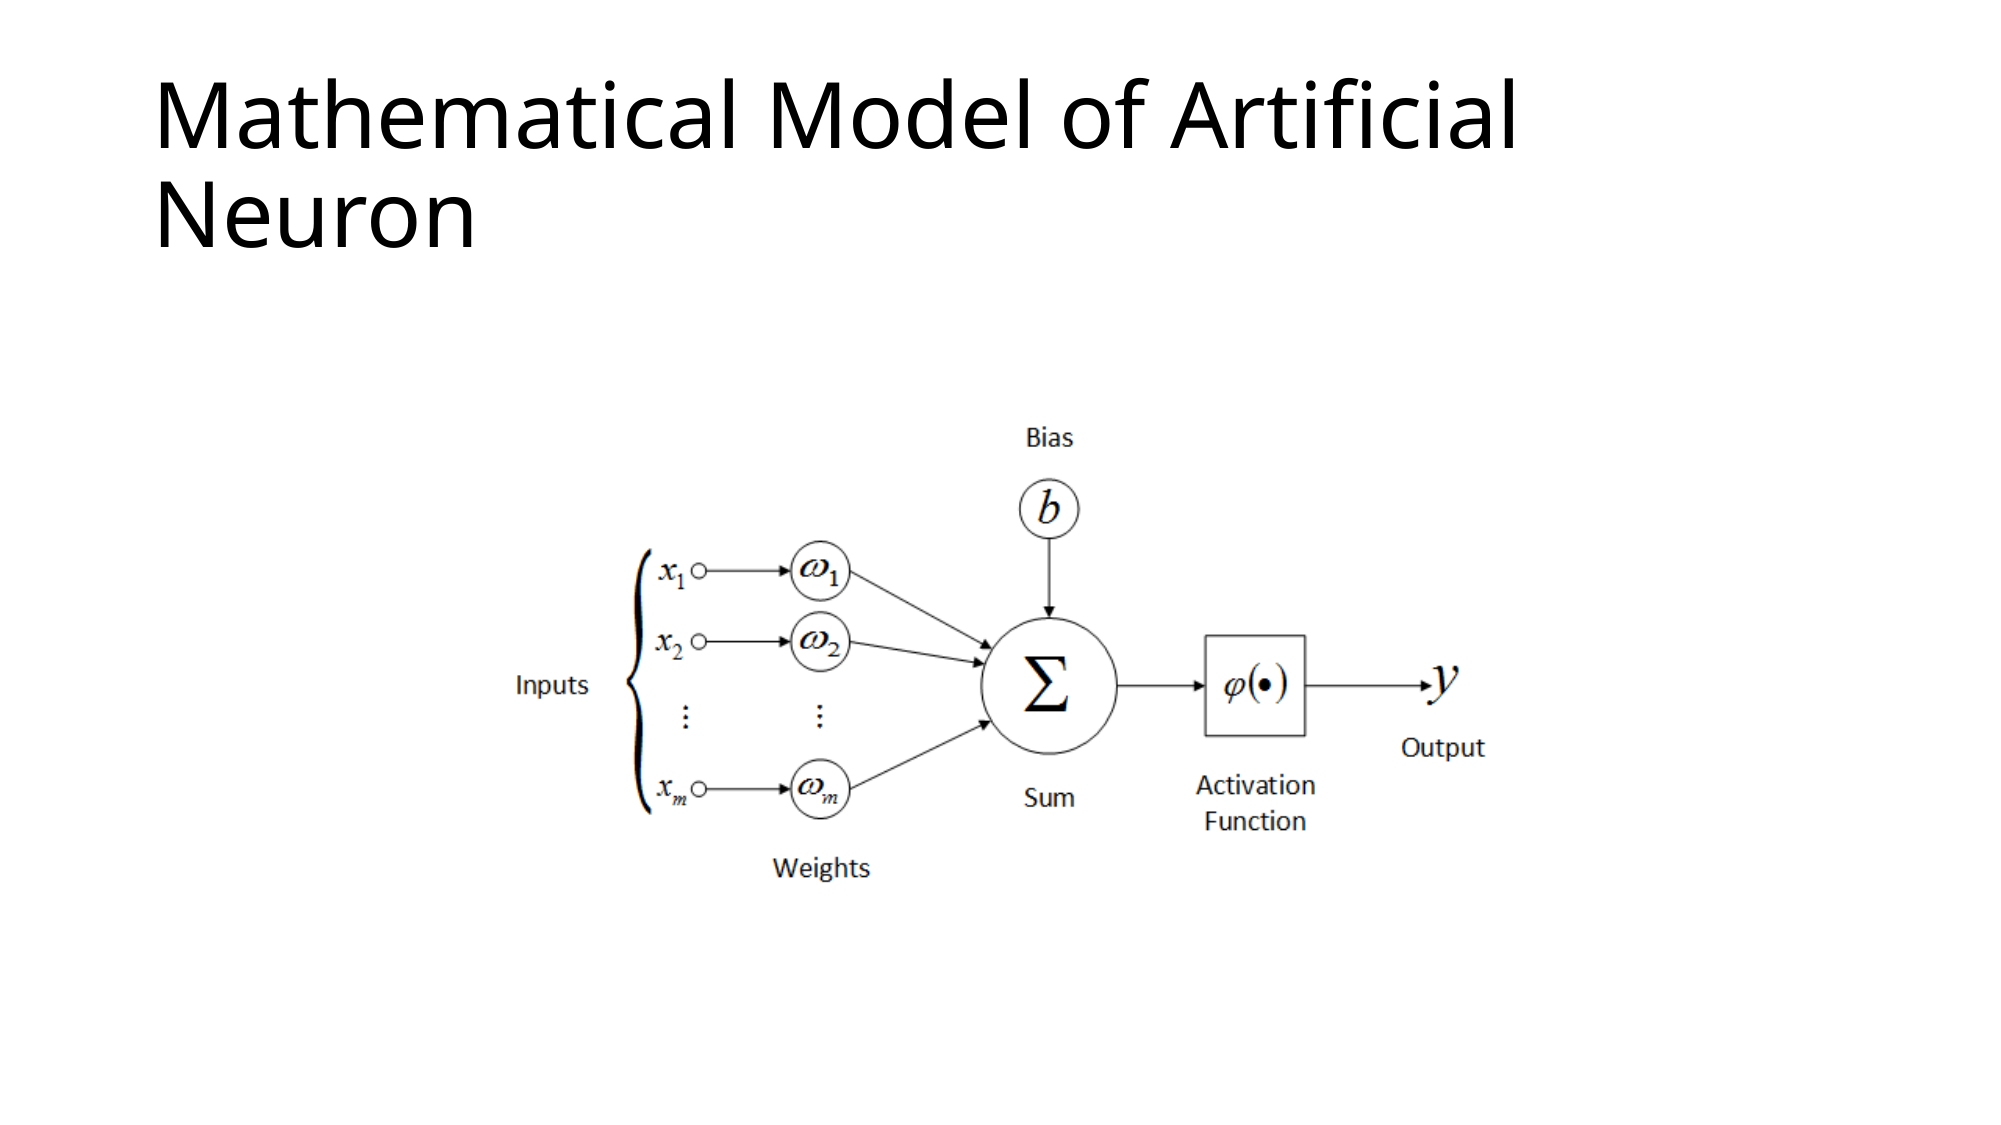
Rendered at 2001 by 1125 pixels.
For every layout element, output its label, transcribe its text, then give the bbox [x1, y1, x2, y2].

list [499, 411, 1501, 901]
title Mathematical Model of Artificial Neuron [137, 59, 1863, 278]
